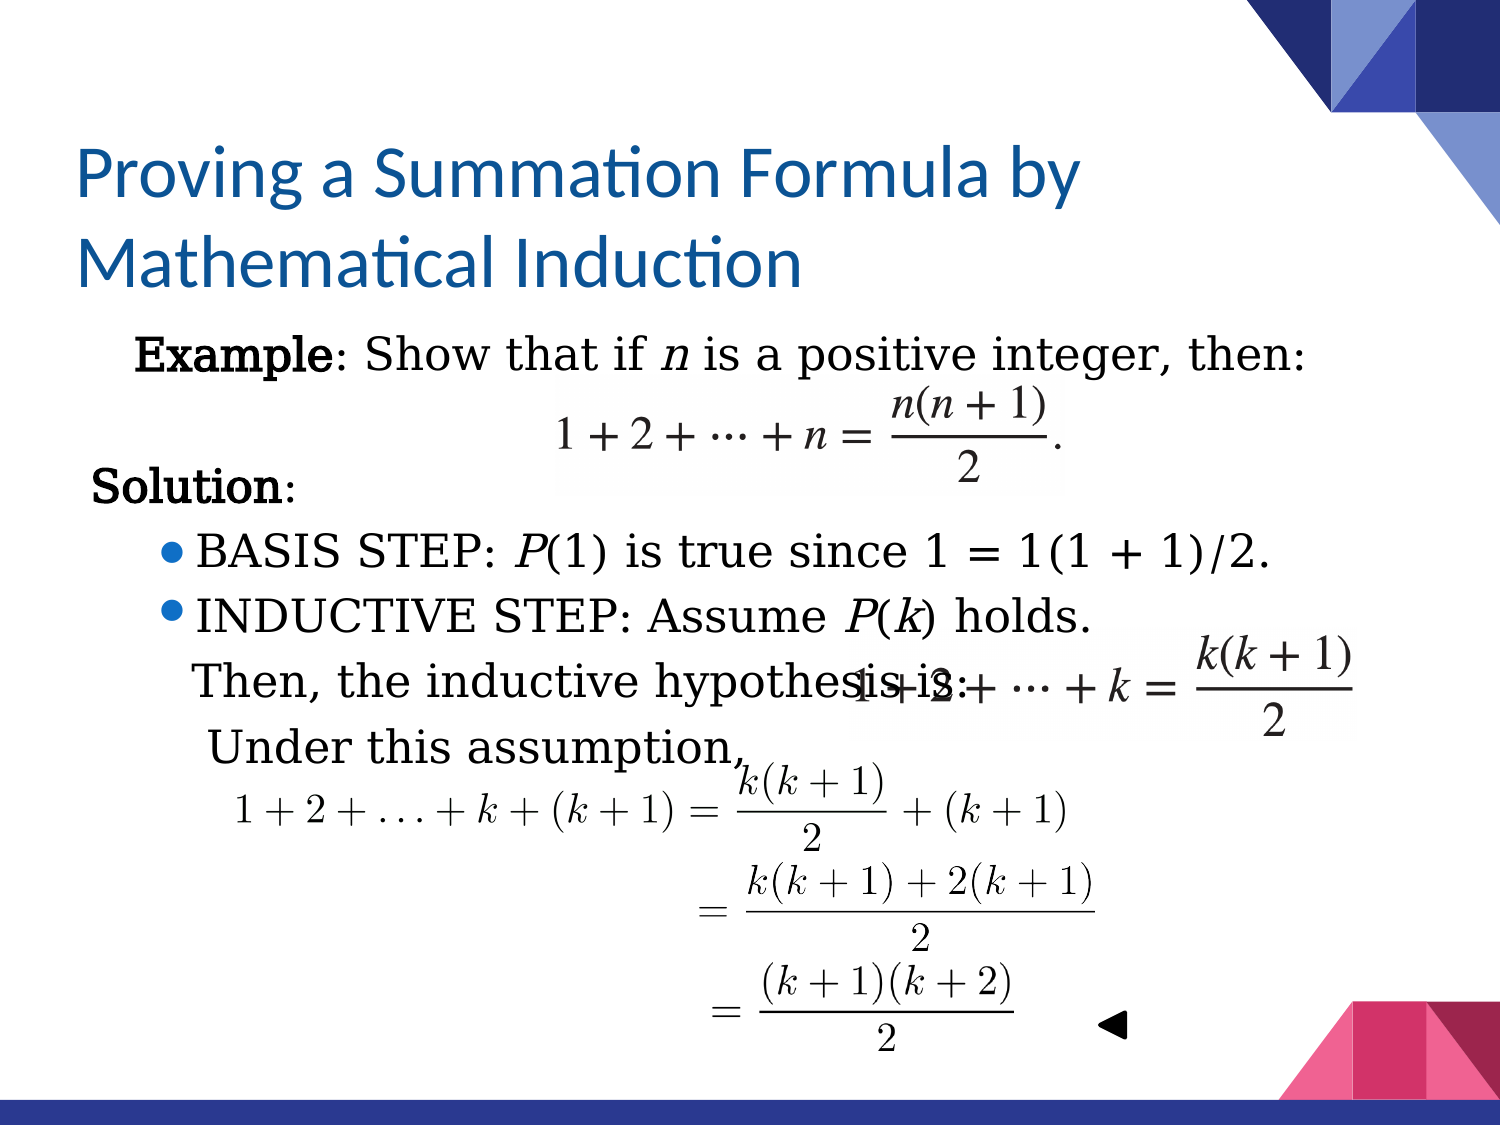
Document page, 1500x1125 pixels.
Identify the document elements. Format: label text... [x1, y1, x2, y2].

picture [848, 627, 1358, 741]
text_box [1100, 1012, 1126, 1038]
picture [712, 962, 1014, 1051]
picture [699, 862, 1095, 951]
title Proving a Summation Formula by Mathematical Induction [75, 115, 1425, 303]
picture [237, 762, 1066, 851]
list Example: Show that if n is a positive integer, then: Solution: BASIS STEP: P(1) is true since 1 = 1(1 + 1)/2. INDUCTIVE STEP: Assume P(k) holds. Then, the inductive hypothesis is: Under this assumption, [75, 317, 1425, 1038]
picture [554, 374, 1066, 497]
